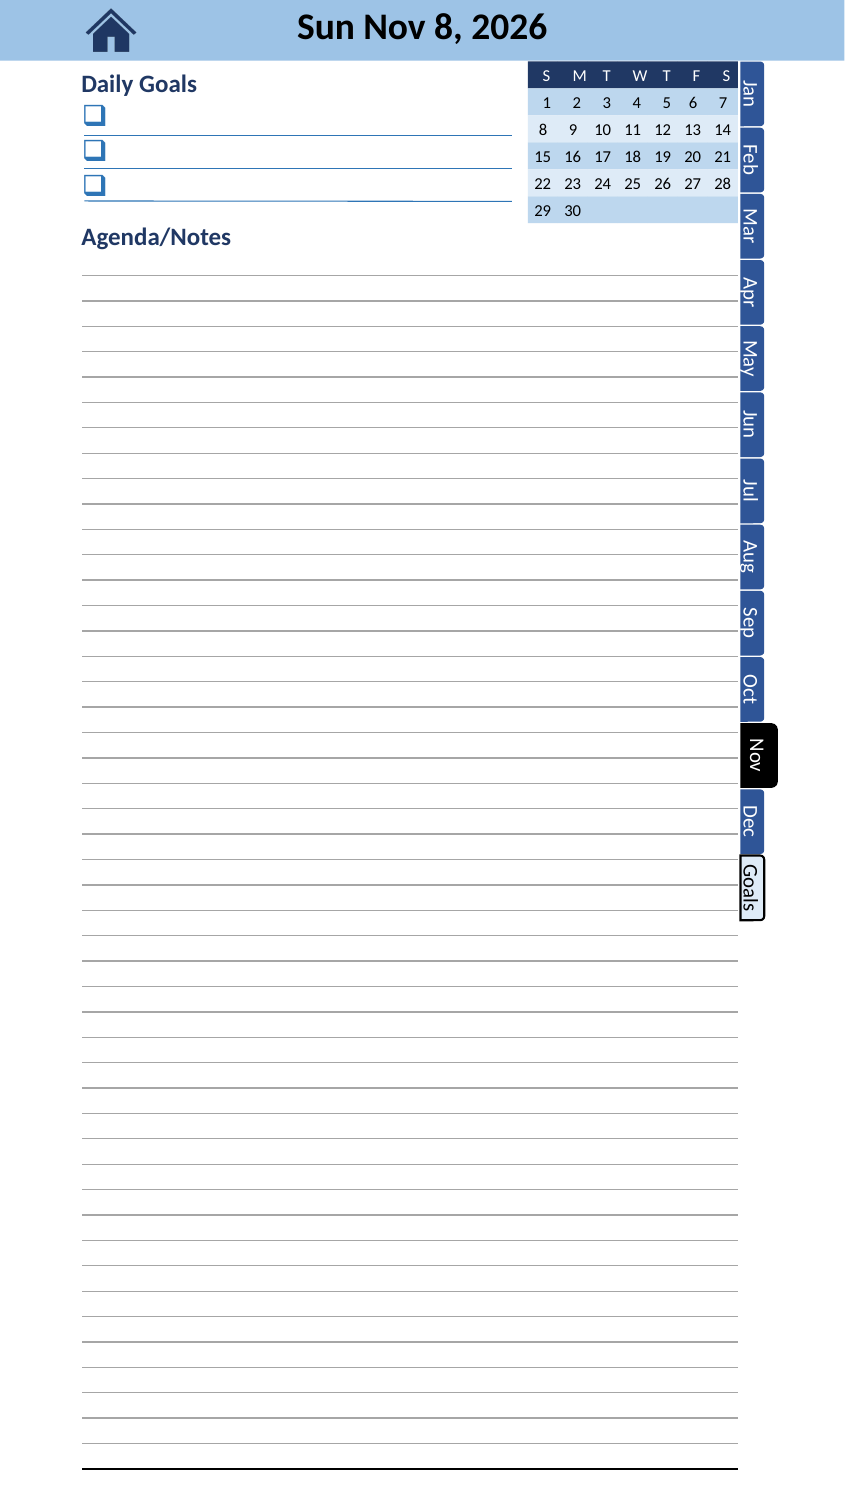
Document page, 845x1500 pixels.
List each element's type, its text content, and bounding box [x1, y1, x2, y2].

picture [82, 1, 140, 59]
list Sun Nov 8, 2026 [190, 0, 655, 61]
